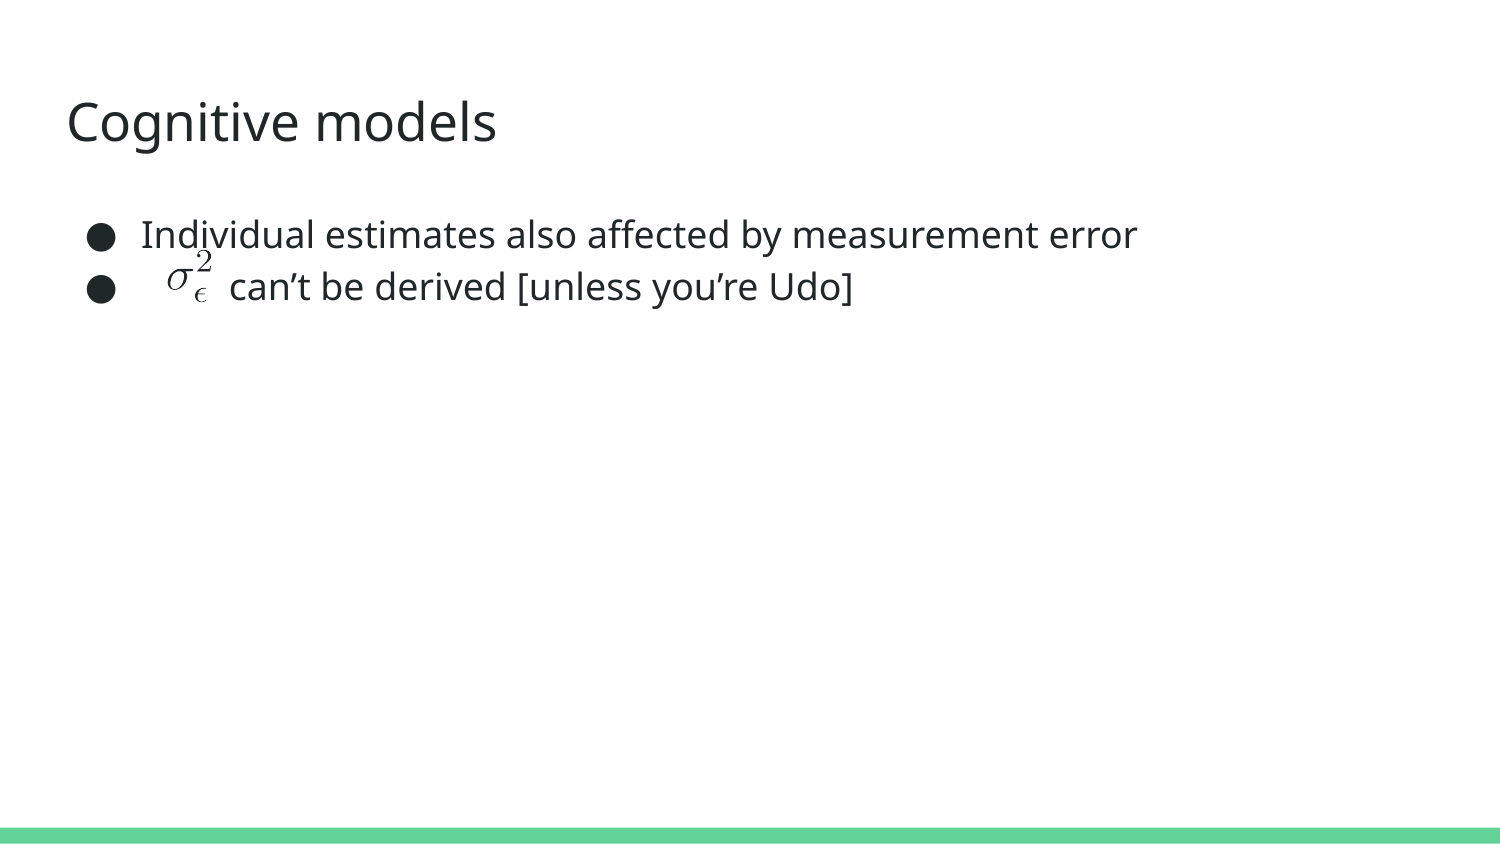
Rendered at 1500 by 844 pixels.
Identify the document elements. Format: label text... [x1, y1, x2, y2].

picture [155, 246, 220, 306]
title Cognitive models [51, 72, 1449, 167]
list Individual estimates also affected by measurement error can’t be derived [unless you’re Udo] [51, 189, 1449, 750]
